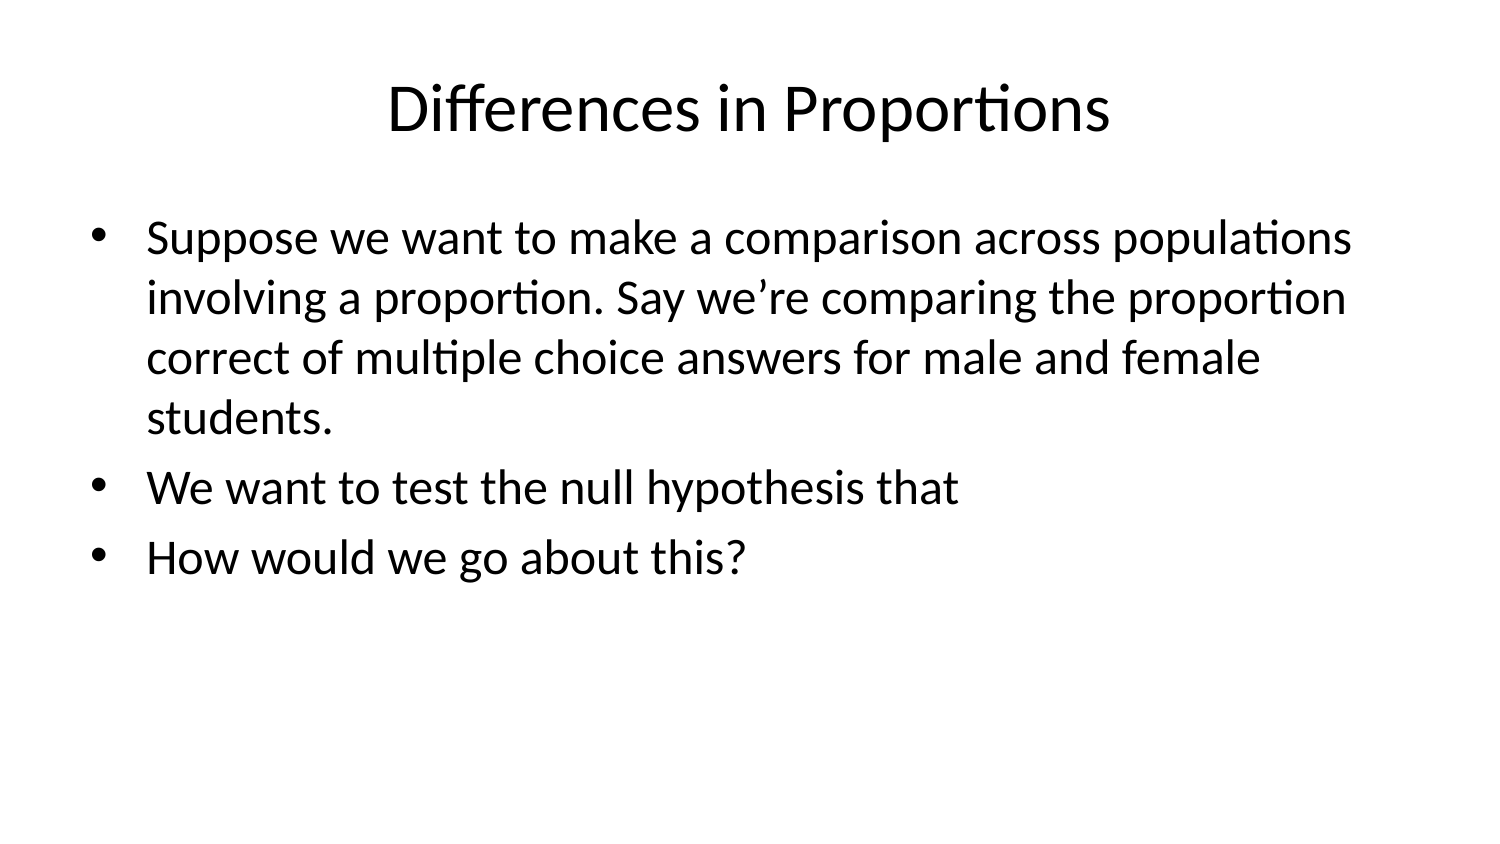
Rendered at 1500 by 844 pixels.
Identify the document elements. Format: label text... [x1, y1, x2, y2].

title Differences in Proportions [75, 33, 1425, 175]
